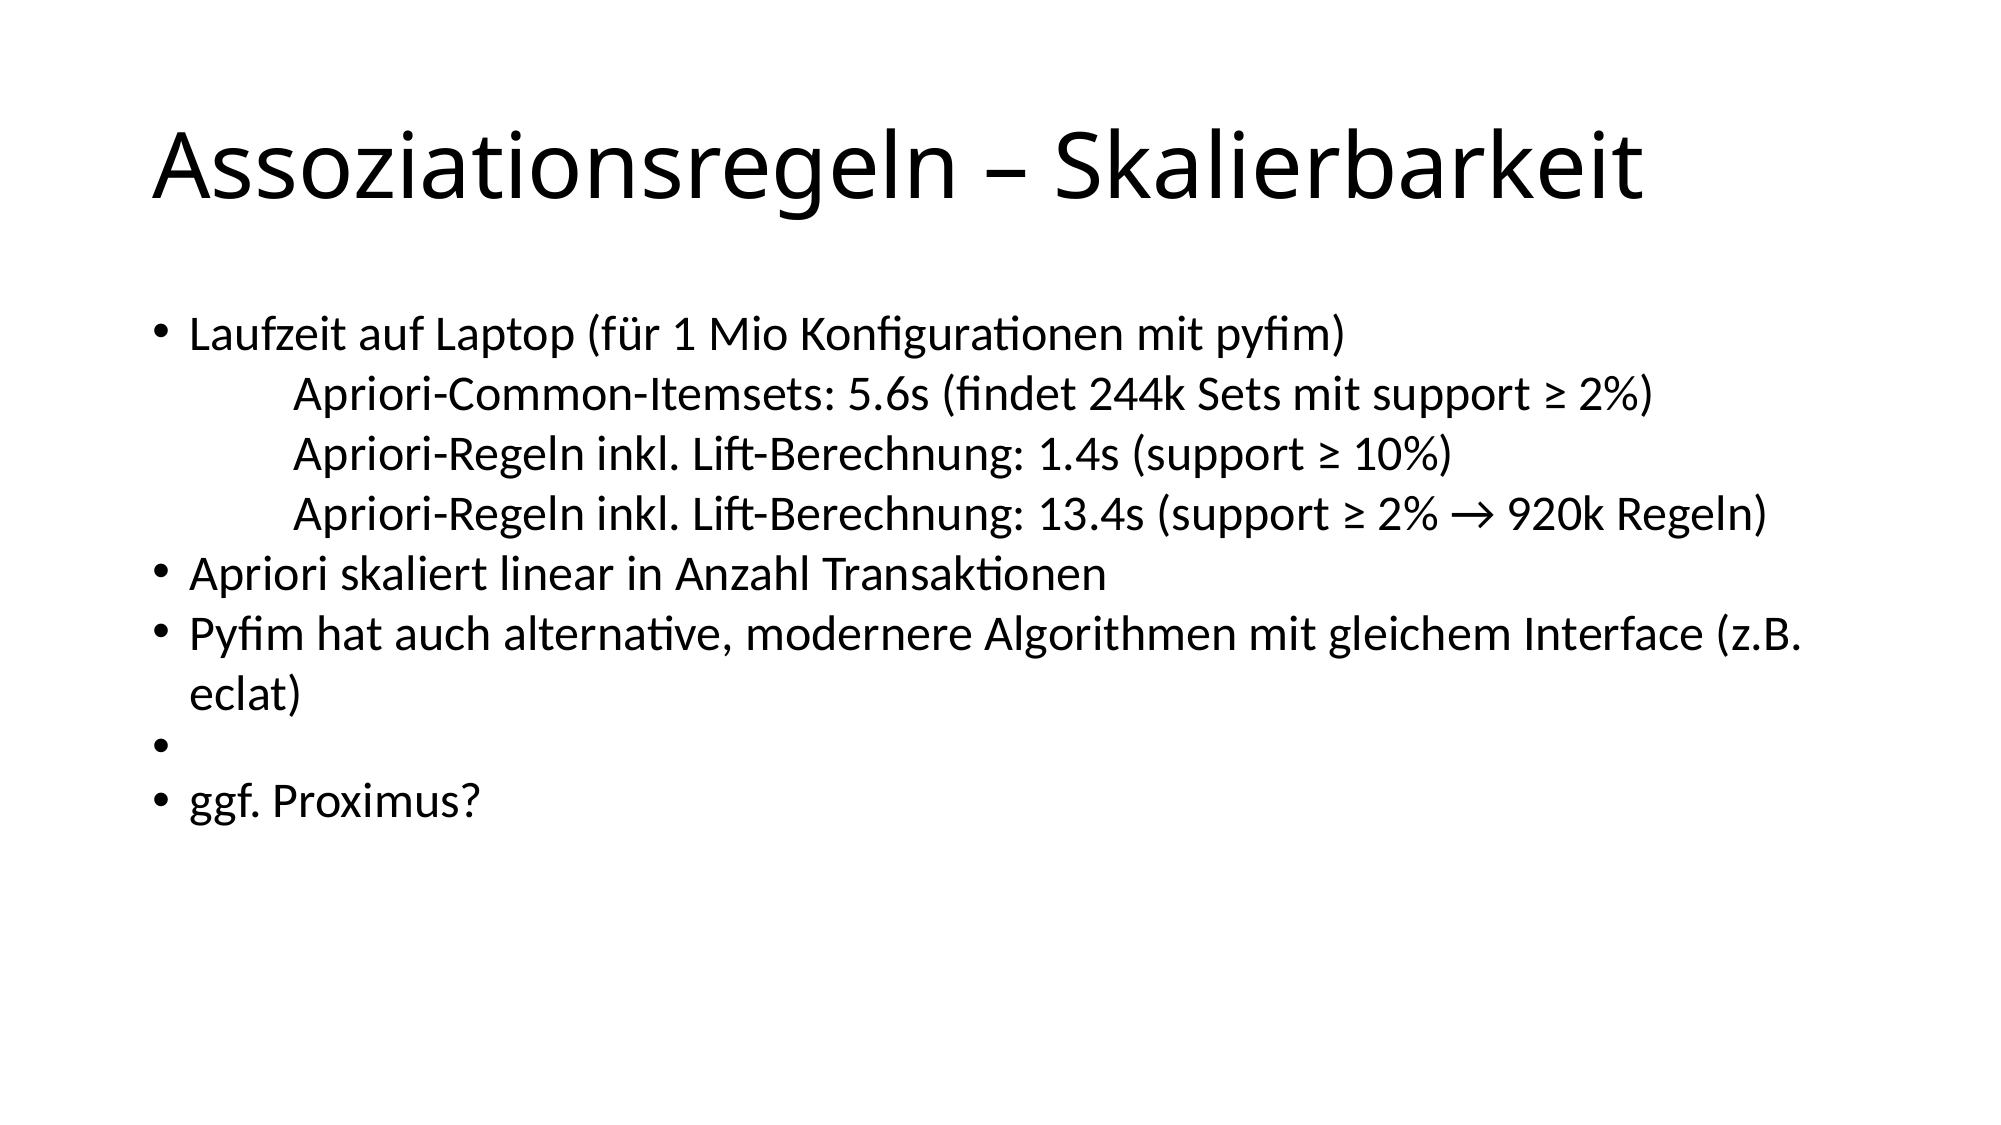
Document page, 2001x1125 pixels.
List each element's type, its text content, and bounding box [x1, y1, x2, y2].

text_box Assoziationsregeln – Skalierbarkeit [137, 59, 1863, 278]
text_box Laufzeit auf Laptop (für 1 Mio Konfigurationen mit pyfim) Apriori-Common-Itemsets: 5.6s (findet 244k Sets mit support ≥ 2%) Apriori-Regeln inkl. Lift-Berechnung: 1.4s (support ≥ 10%) Apriori-Regeln inkl. Lift-Berechnung: 13.4s (support ≥ 2% → 920k Regeln) Apriori skaliert linear in Anzahl Transaktionen Pyfim hat auch alternative, modernere Algorithmen mit gleichem Interface (z.B. eclat) ggf. Proximus? [137, 299, 1863, 1014]
